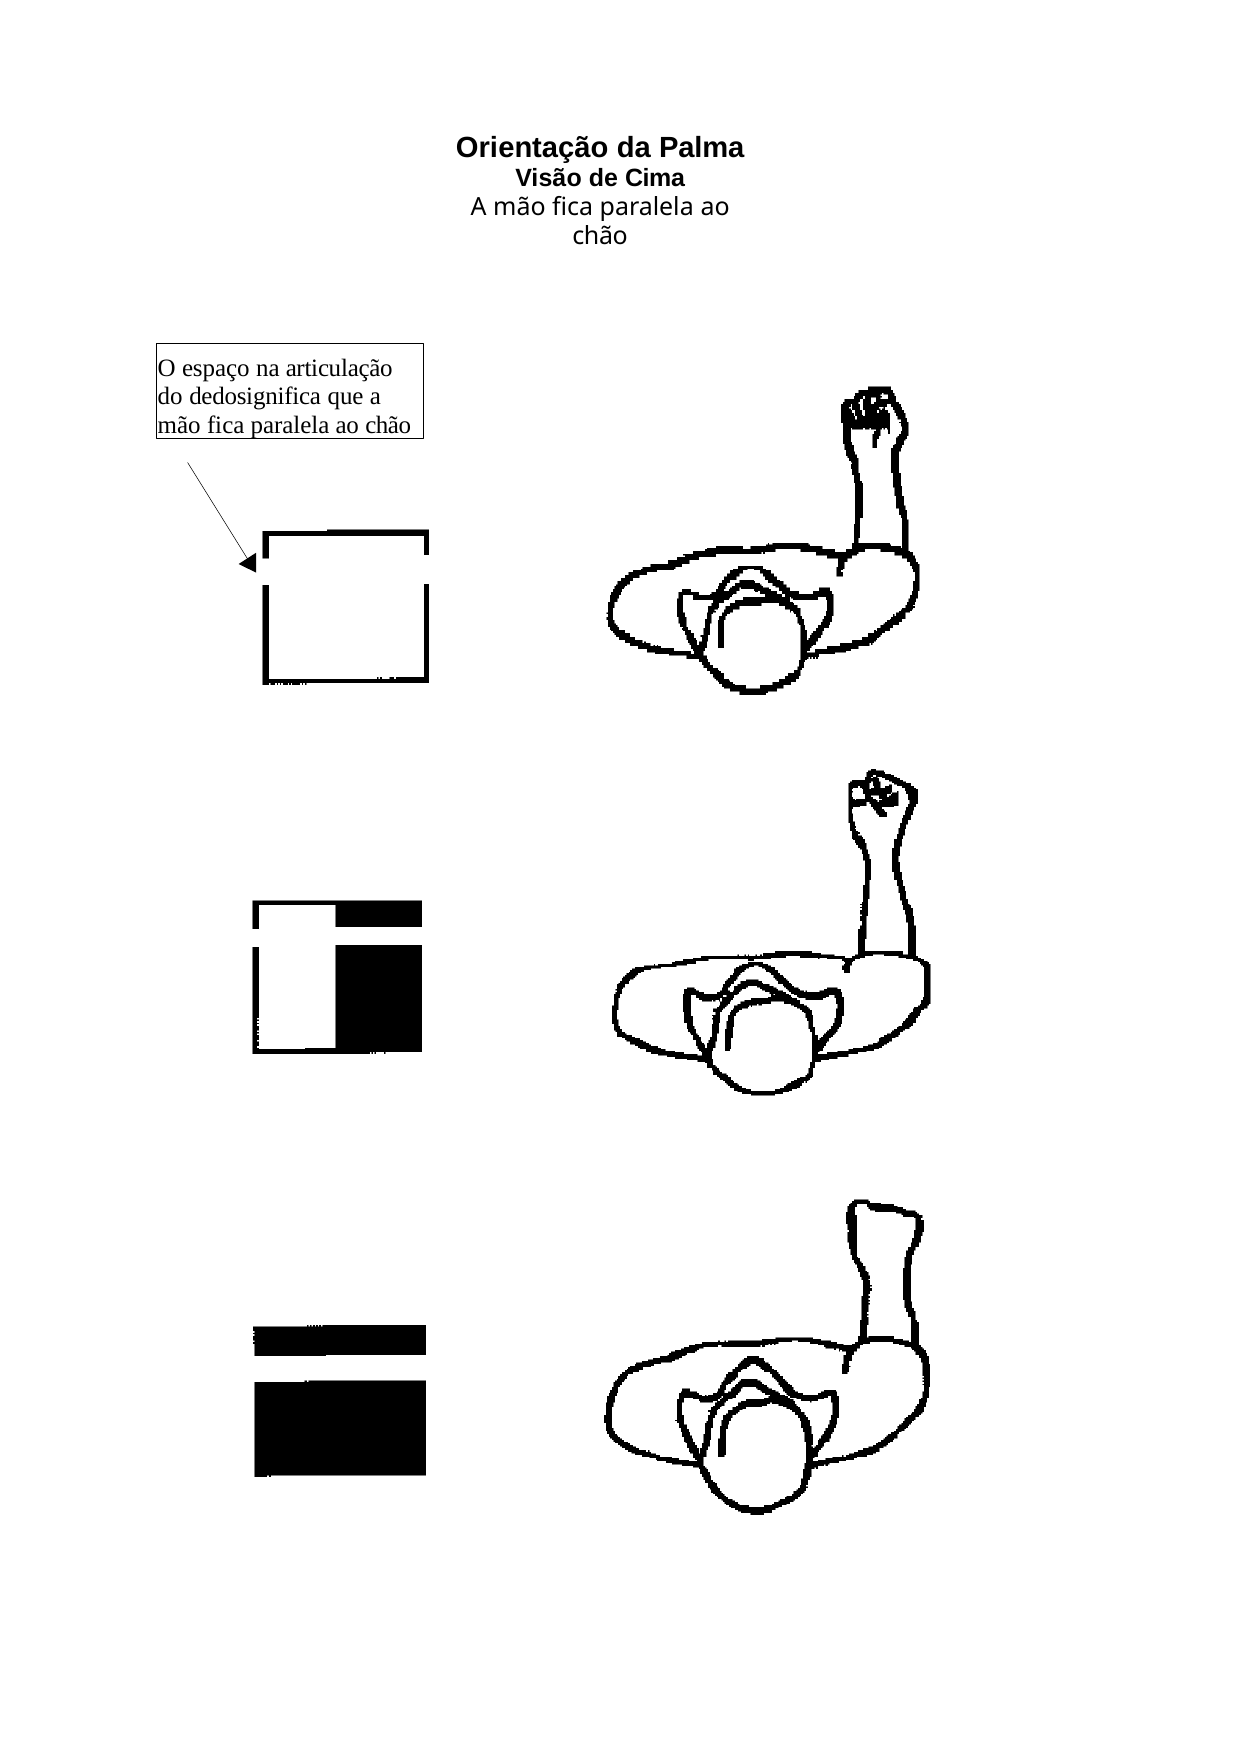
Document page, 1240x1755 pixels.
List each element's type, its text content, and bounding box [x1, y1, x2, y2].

picture [193, 1145, 956, 1526]
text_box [187, 462, 449, 702]
text_box O espaço na articulação do dedosignifica que a mão fica paralela ao chão [156, 343, 424, 438]
text_box Orientação da Palma Visão de Cima A mão fica paralela ao chão [442, 126, 759, 250]
picture [192, 738, 974, 1135]
picture [510, 350, 995, 707]
